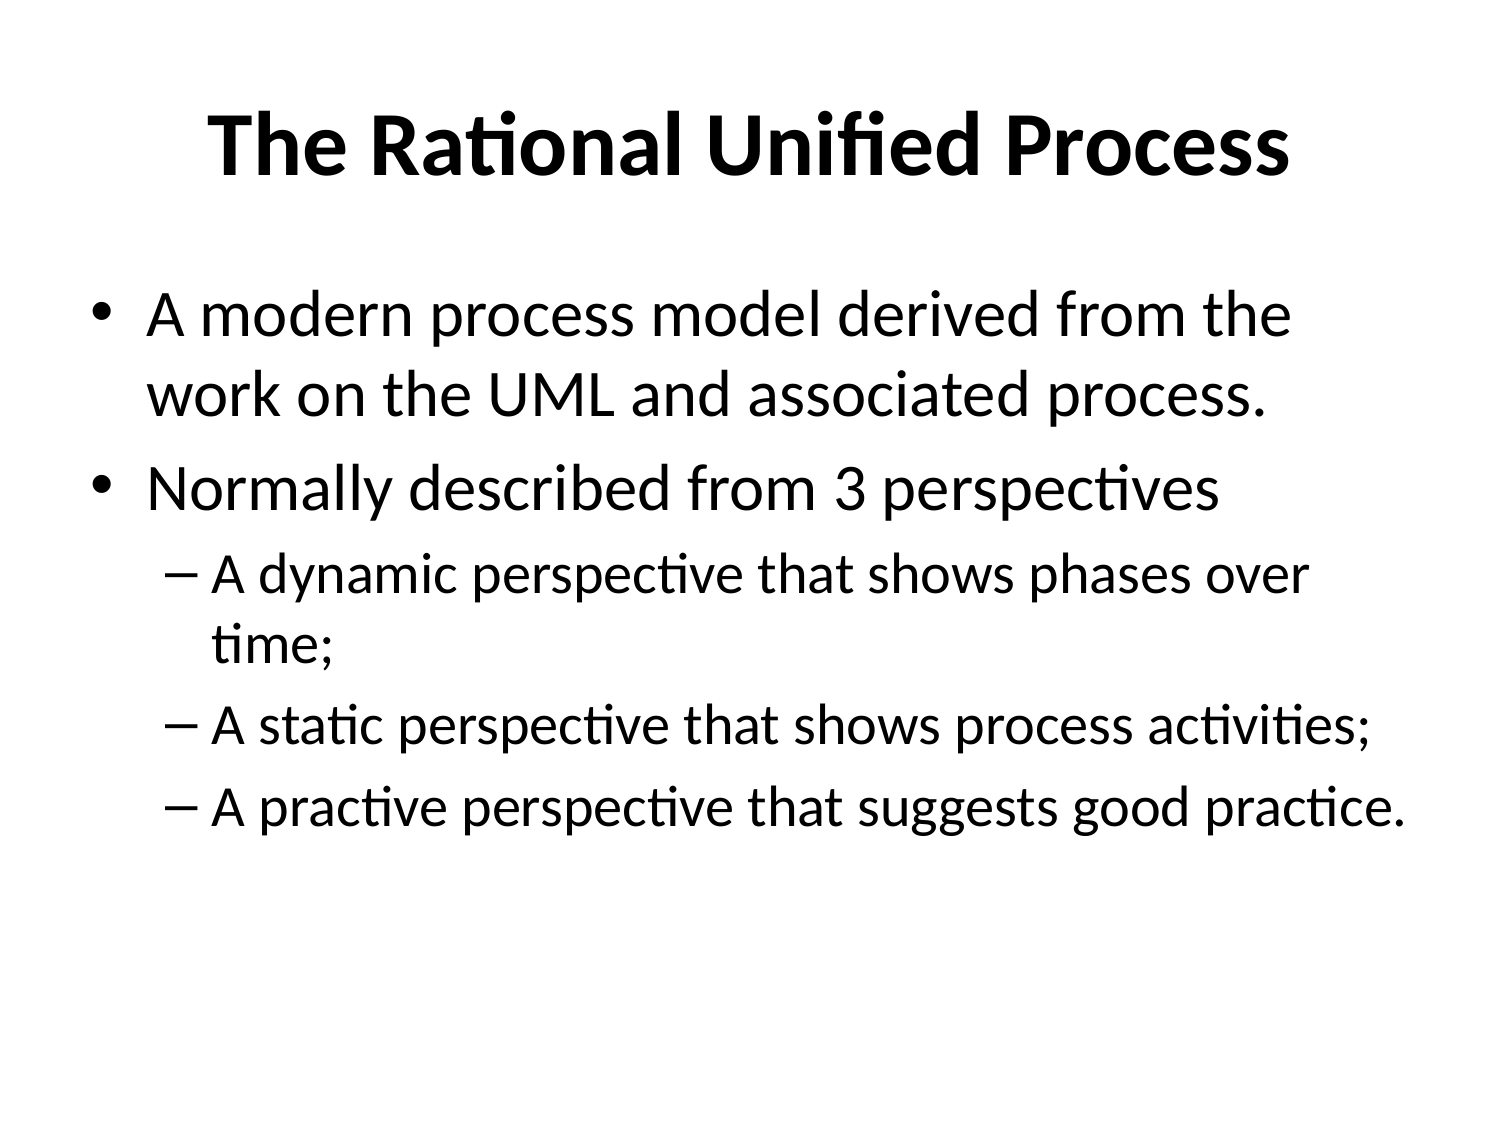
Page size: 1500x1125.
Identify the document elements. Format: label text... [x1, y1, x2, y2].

title The Rational Unified Process [75, 45, 1425, 233]
list A modern process model derived from the work on the UML and associated process. Normally described from 3 perspectives A dynamic perspective that shows phases over time; A static perspective that shows process activities; A practive perspective that suggests good practice. [75, 262, 1425, 1005]
